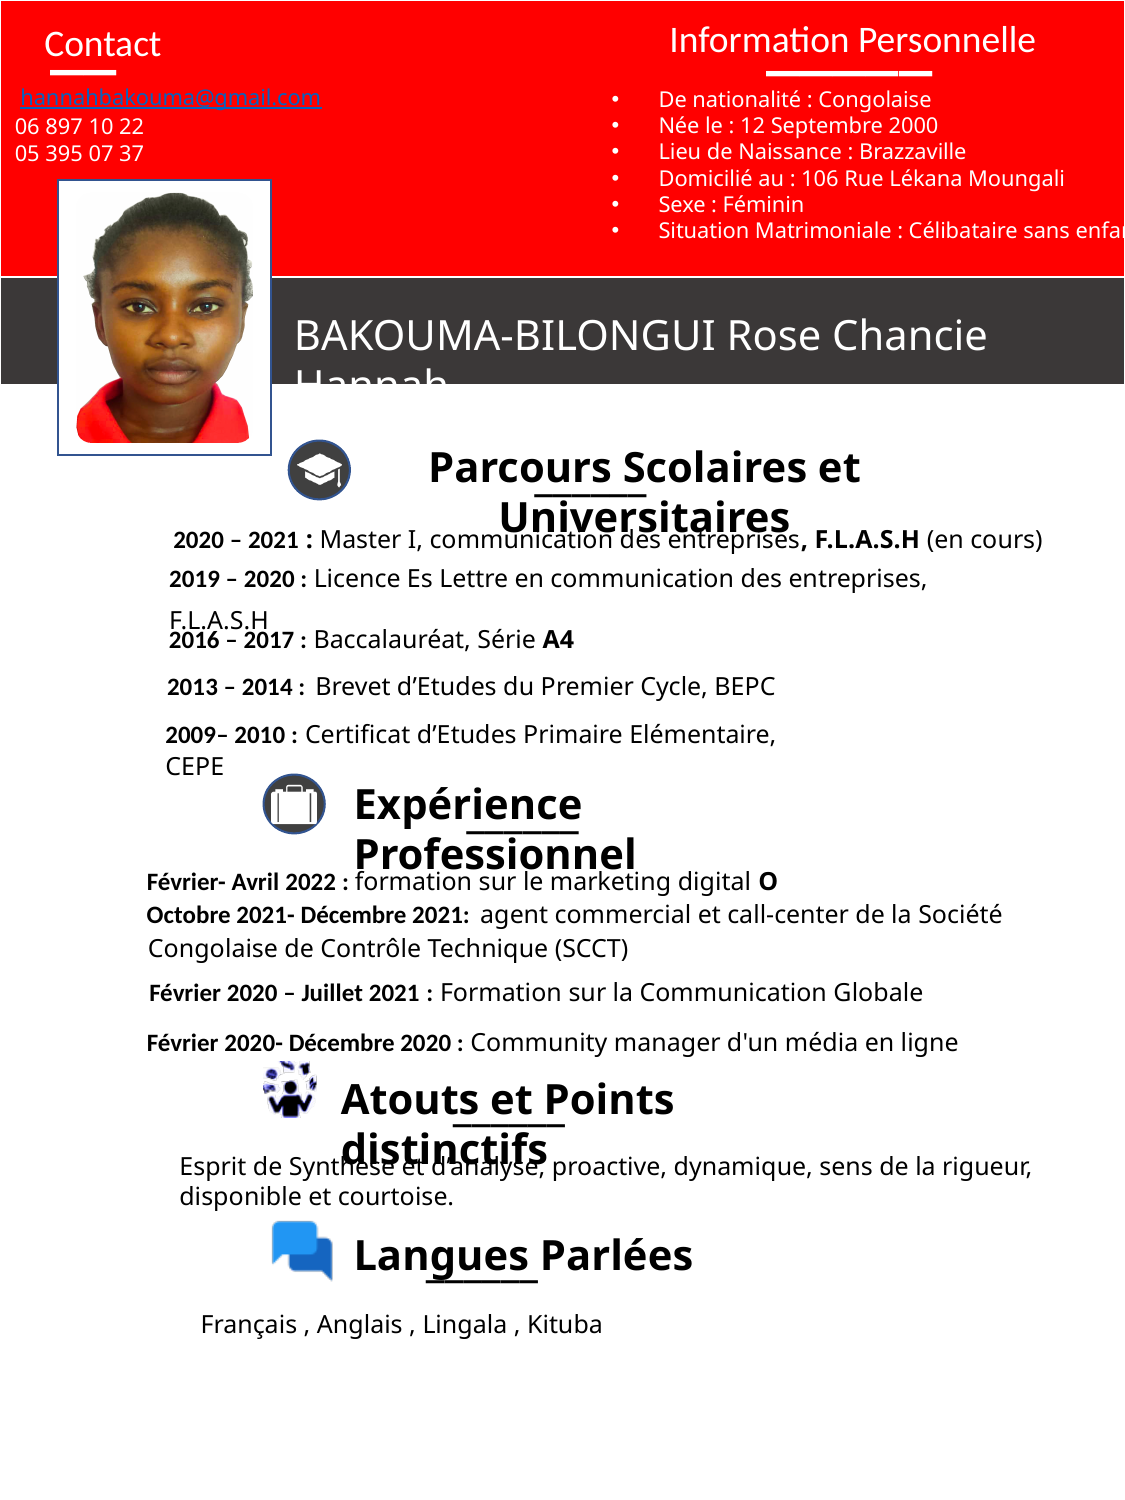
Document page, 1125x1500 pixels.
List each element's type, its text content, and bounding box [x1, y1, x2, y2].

text_box Esprit de Synthèse et d’analyse, proactive, dynamique, sens de la rigueur, disponible et courtoise. [164, 1142, 1065, 1248]
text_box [150, 516, 1109, 756]
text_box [288, 433, 970, 500]
picture [263, 1212, 342, 1291]
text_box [654, 0, 1090, 90]
text_box Février 2020- Décembre 2020 : Community manager d'un média en ligne [132, 1016, 1083, 1064]
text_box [263, 774, 325, 834]
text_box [29, 0, 464, 89]
text_box [0, 0, 1125, 276]
text_box De nationalité : Congolaise Née le : 12 Septembre 2000 Lieu de Naissance : Brazzaville Domicilié au : 106 Rue Lékana Moungali Sexe : Féminin Situation Matrimoniale : Célibataire sans enfant [596, 78, 1125, 251]
text_box ______ [519, 500, 866, 508]
text_box Février- Avril 2022 : formation sur le marketing digital O [132, 856, 1083, 875]
text_box ______ [411, 1233, 758, 1294]
text_box hannahbakouma@gmail.com 06 897 10 22 05 395 07 37 [0, 76, 475, 173]
text_box ______ [451, 784, 798, 845]
text_box Langues Parlées [342, 1221, 855, 1287]
text_box [272, 276, 1125, 386]
text_box Octobre 2021- Décembre 2021: agent commercial et call-center de la Société Congolaise de Contrôle Technique (SCCT) [131, 875, 1125, 971]
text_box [58, 180, 271, 456]
text_box Atouts et Points distinctifs [326, 1065, 843, 1142]
text_box Français , Anglais , Lingala , Kituba [185, 1298, 804, 1346]
text_box [0, 276, 57, 386]
text_box Février 2020 – Juillet 2021 : Formation sur la Communication Globale [134, 968, 1086, 1014]
text_box BAKOUMA-BILONGUI Rose Chancie Hannah [279, 301, 1125, 417]
text_box ______ [438, 1077, 785, 1138]
text_box Expérience Professionnel [338, 770, 855, 856]
picture [263, 1061, 320, 1118]
